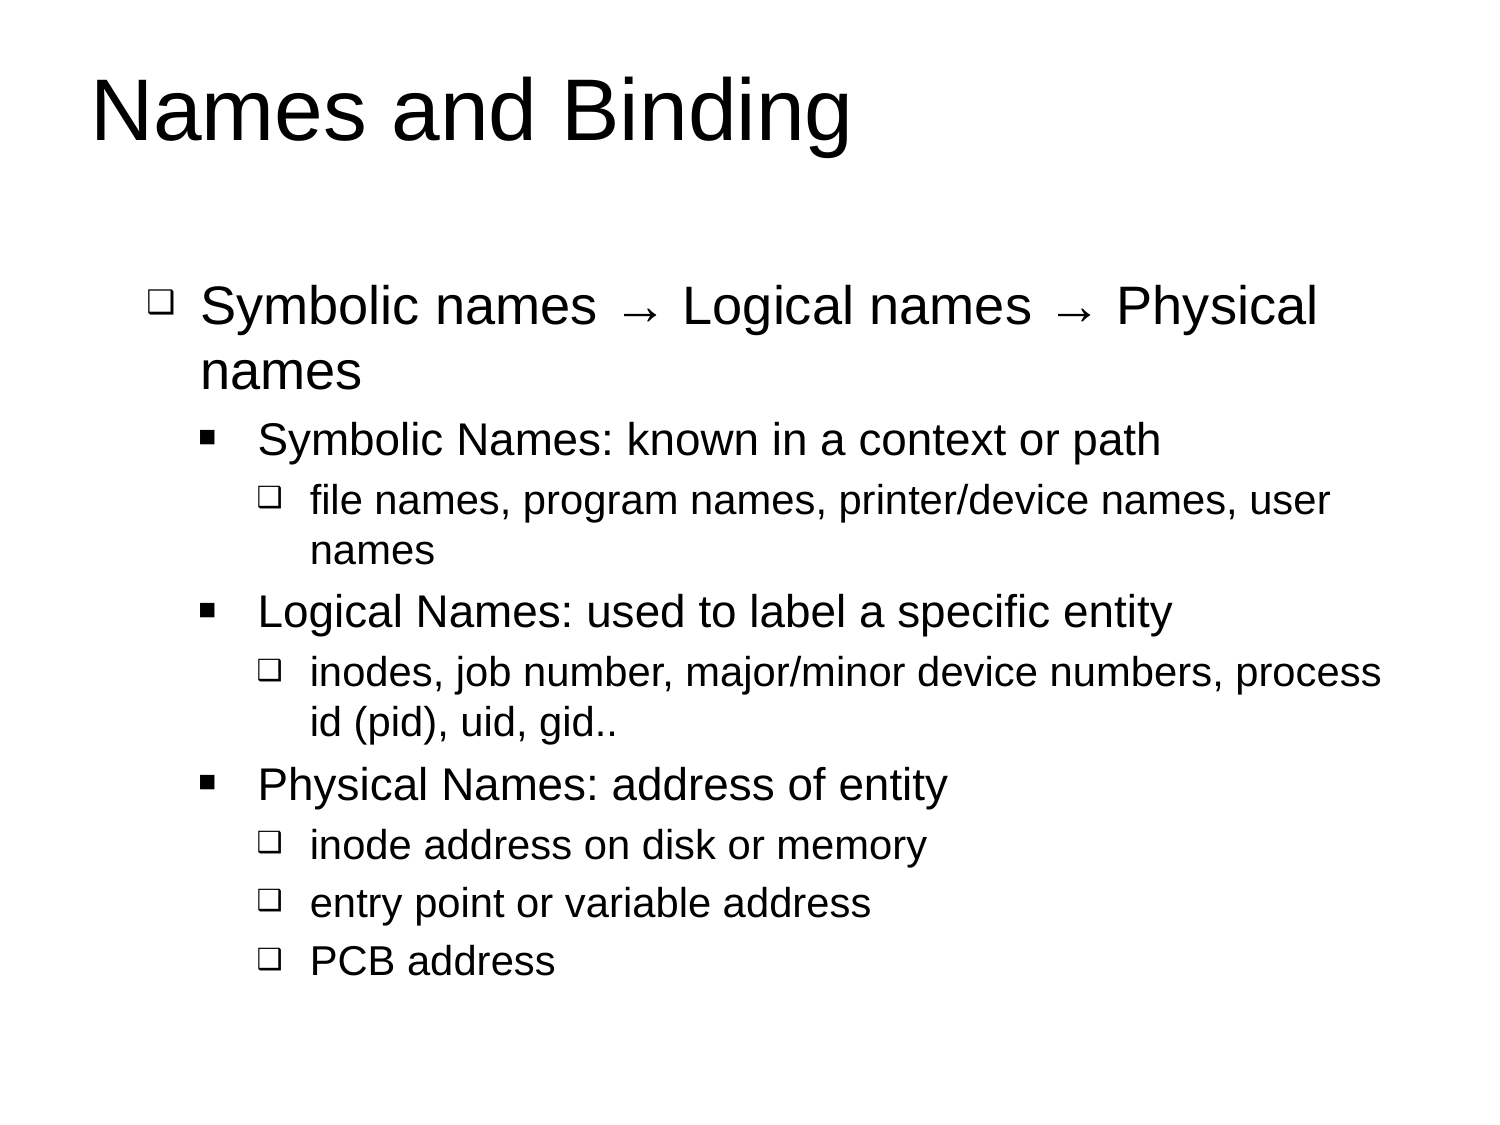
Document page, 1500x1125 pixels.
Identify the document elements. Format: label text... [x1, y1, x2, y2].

list Symbolic names → Logical names → Physical names Symbolic Names: known in a context or path file names, program names, printer/device names, user names Logical Names: used to label a specific entity inodes, job number, major/minor device numbers, process id (pid), uid, gid.. Physical Names: address of entity inode address on disk or memory entry point or variable address PCB address [75, 262, 1425, 1006]
title Names and Binding [75, 45, 1425, 233]
